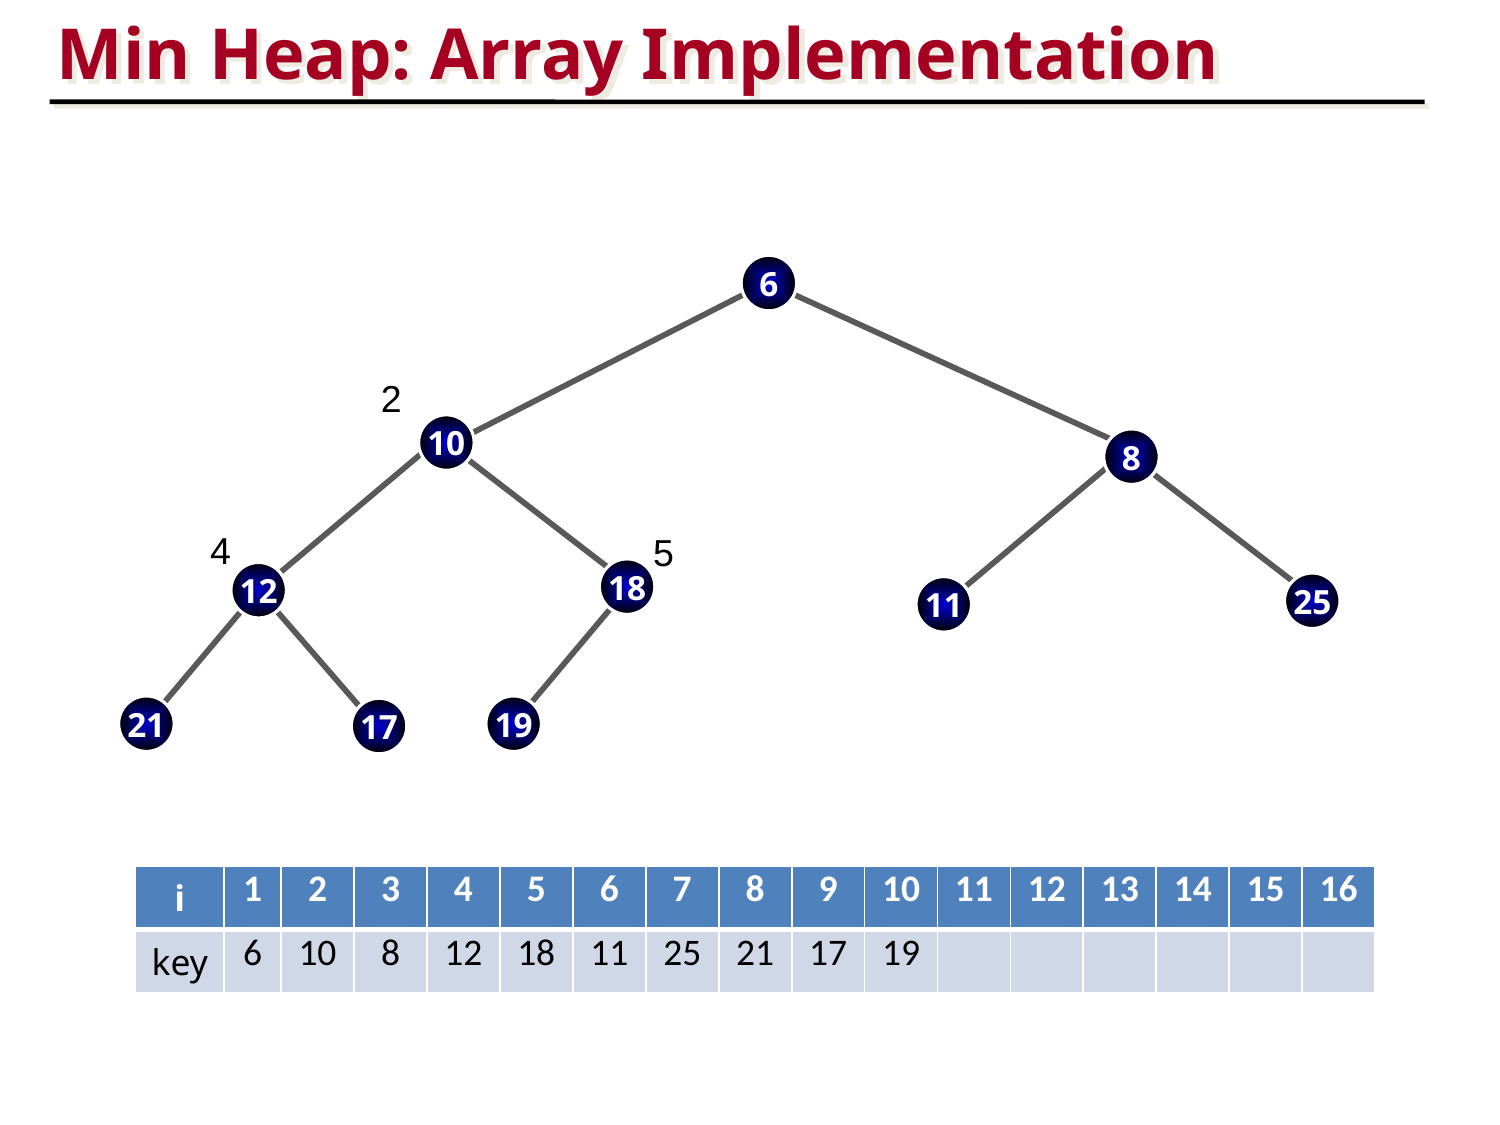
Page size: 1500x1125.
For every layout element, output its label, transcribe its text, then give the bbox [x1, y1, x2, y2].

text_box 10 [421, 414, 466, 446]
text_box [453, 448, 608, 568]
text_box 8 [1135, 429, 1160, 462]
table_cell 21 [720, 932, 791, 992]
table_cell [1157, 932, 1228, 992]
text_box 19 [485, 696, 541, 752]
table_header 11 [938, 867, 1010, 927]
text_box 4 [195, 519, 265, 580]
table_header 4 [428, 867, 499, 927]
table_cell 18 [501, 932, 572, 992]
table_header 3 [355, 867, 426, 927]
table_header 1 [225, 867, 280, 927]
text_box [146, 589, 259, 724]
table_header 9 [793, 867, 864, 927]
text_box 12 [231, 580, 266, 588]
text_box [955, 446, 1132, 595]
table_cell [1230, 932, 1301, 992]
table_header 14 [1157, 867, 1228, 927]
table_cell [1011, 932, 1082, 992]
table_header 16 [1303, 867, 1374, 927]
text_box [447, 434, 453, 452]
table_header 2 [282, 867, 353, 927]
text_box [1138, 462, 1293, 582]
table_header 8 [720, 867, 791, 927]
table_cell 17 [793, 932, 864, 992]
table_cell 12 [428, 932, 499, 992]
table_cell [938, 932, 1010, 992]
table_header 12 [1011, 867, 1082, 927]
table_cell 25 [647, 932, 718, 992]
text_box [465, 282, 767, 437]
table_header 6 [574, 867, 645, 927]
table_header 15 [1230, 867, 1301, 927]
text_box 25 [1284, 573, 1341, 629]
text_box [513, 589, 627, 724]
text_box 5 [638, 521, 709, 581]
text_box 11 [916, 576, 972, 633]
text_box 6 [741, 255, 797, 281]
text_box Height of Bk is k [267, 563, 287, 589]
table_header 5 [501, 867, 572, 927]
table_cell key [136, 932, 223, 992]
table_cell 11 [574, 932, 645, 992]
text_box 2 [366, 367, 437, 428]
text_box 18 [599, 558, 655, 615]
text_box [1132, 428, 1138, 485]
table_cell 10 [282, 932, 353, 992]
table_header i [136, 867, 223, 927]
table_cell [1084, 932, 1155, 992]
table_cell [1303, 932, 1374, 992]
text_box 21 [118, 696, 173, 752]
table_cell 8 [355, 932, 426, 992]
table_header 10 [865, 867, 937, 927]
table_cell 19 [865, 932, 937, 992]
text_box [768, 282, 1132, 449]
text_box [270, 432, 447, 581]
table_cell 6 [225, 932, 280, 992]
text_box 17 [351, 698, 407, 754]
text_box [260, 589, 360, 707]
text_box Min Heap: Array Implementation [42, 1, 1317, 102]
table_header 13 [1084, 867, 1155, 927]
table_header 7 [647, 867, 718, 927]
